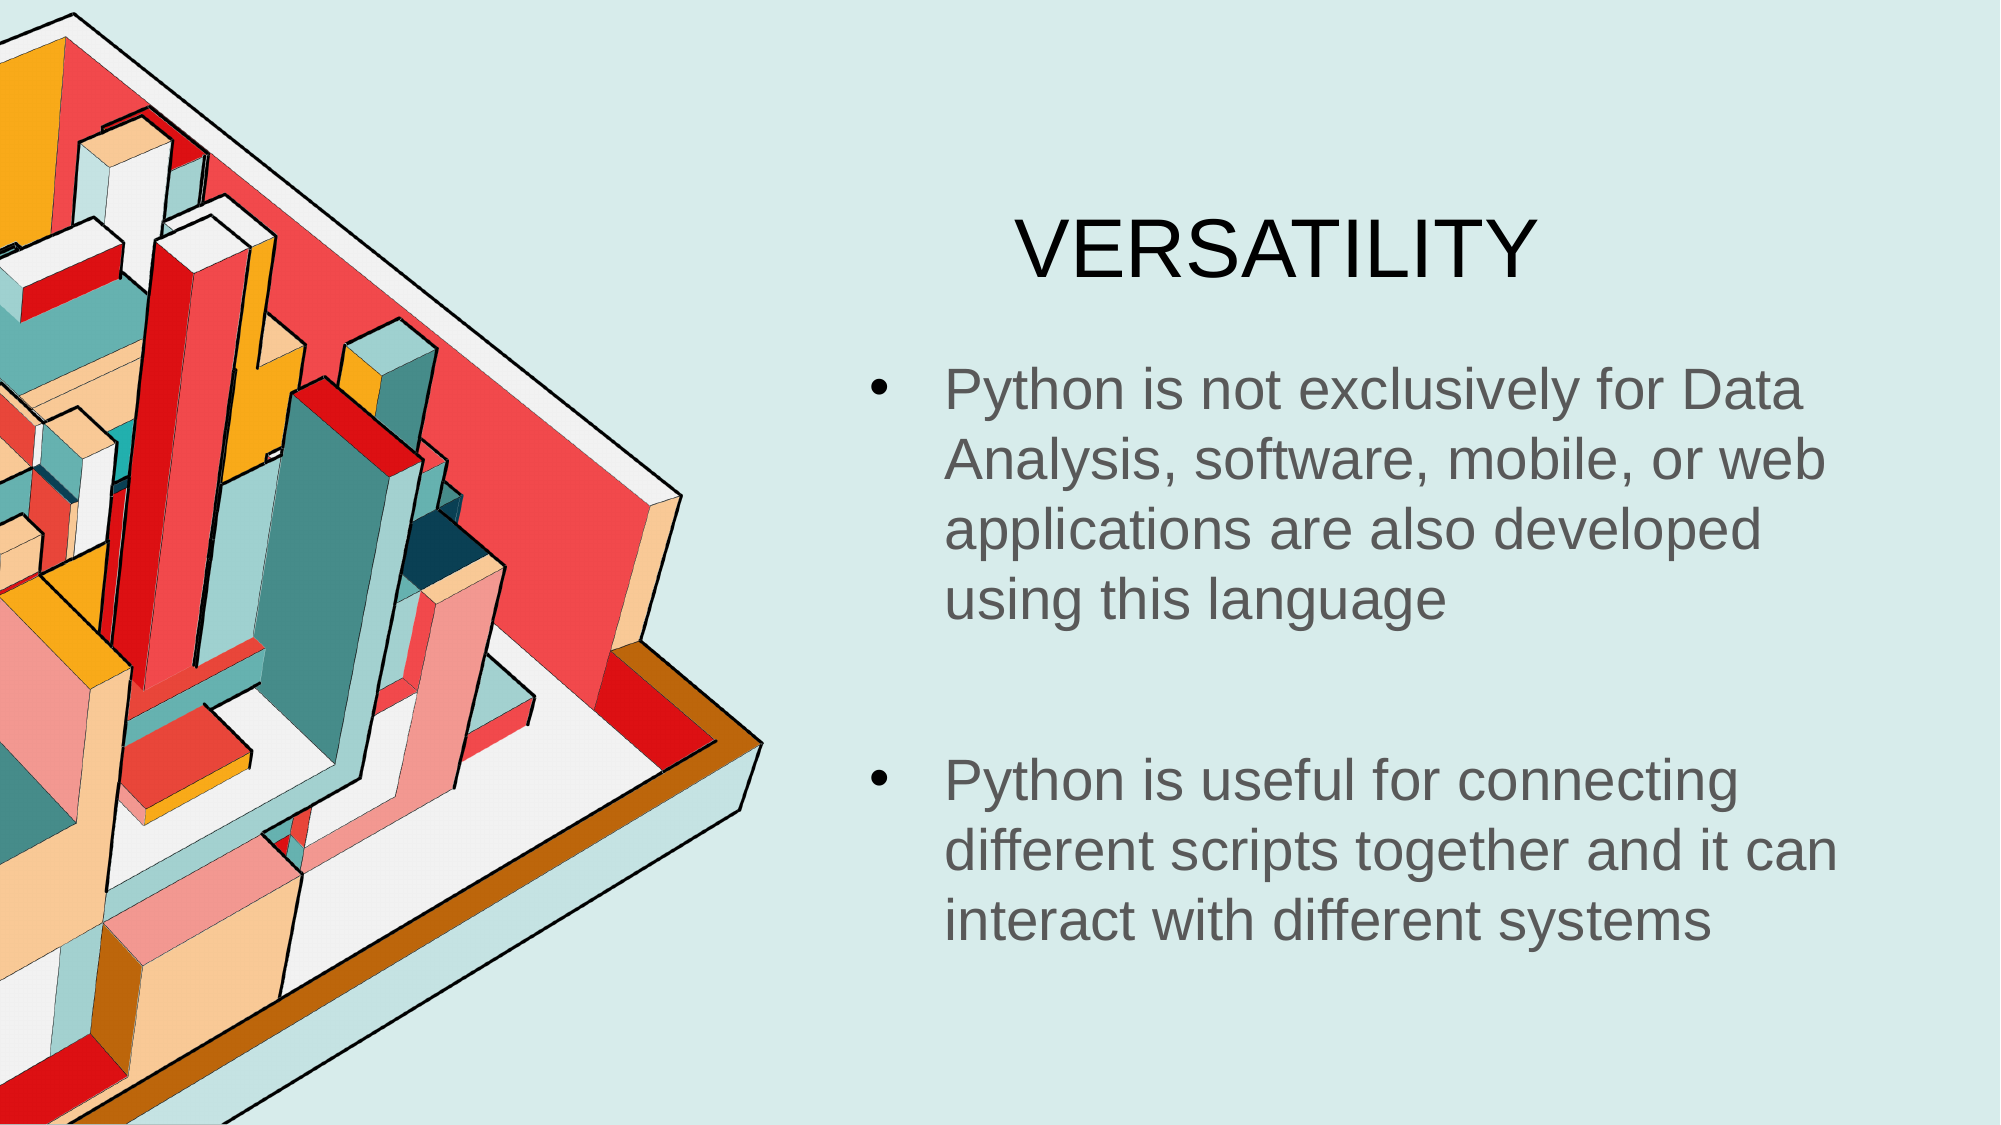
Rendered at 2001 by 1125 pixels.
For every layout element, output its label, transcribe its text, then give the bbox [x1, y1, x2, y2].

list Python is not exclusively for Data Analysis, software, mobile, or web applications are also developed using this language Python is useful for connecting different scripts together and it can interact with different systems [854, 343, 1918, 1028]
picture [0, 0, 765, 1125]
title VERSATILITY [999, 72, 1926, 303]
